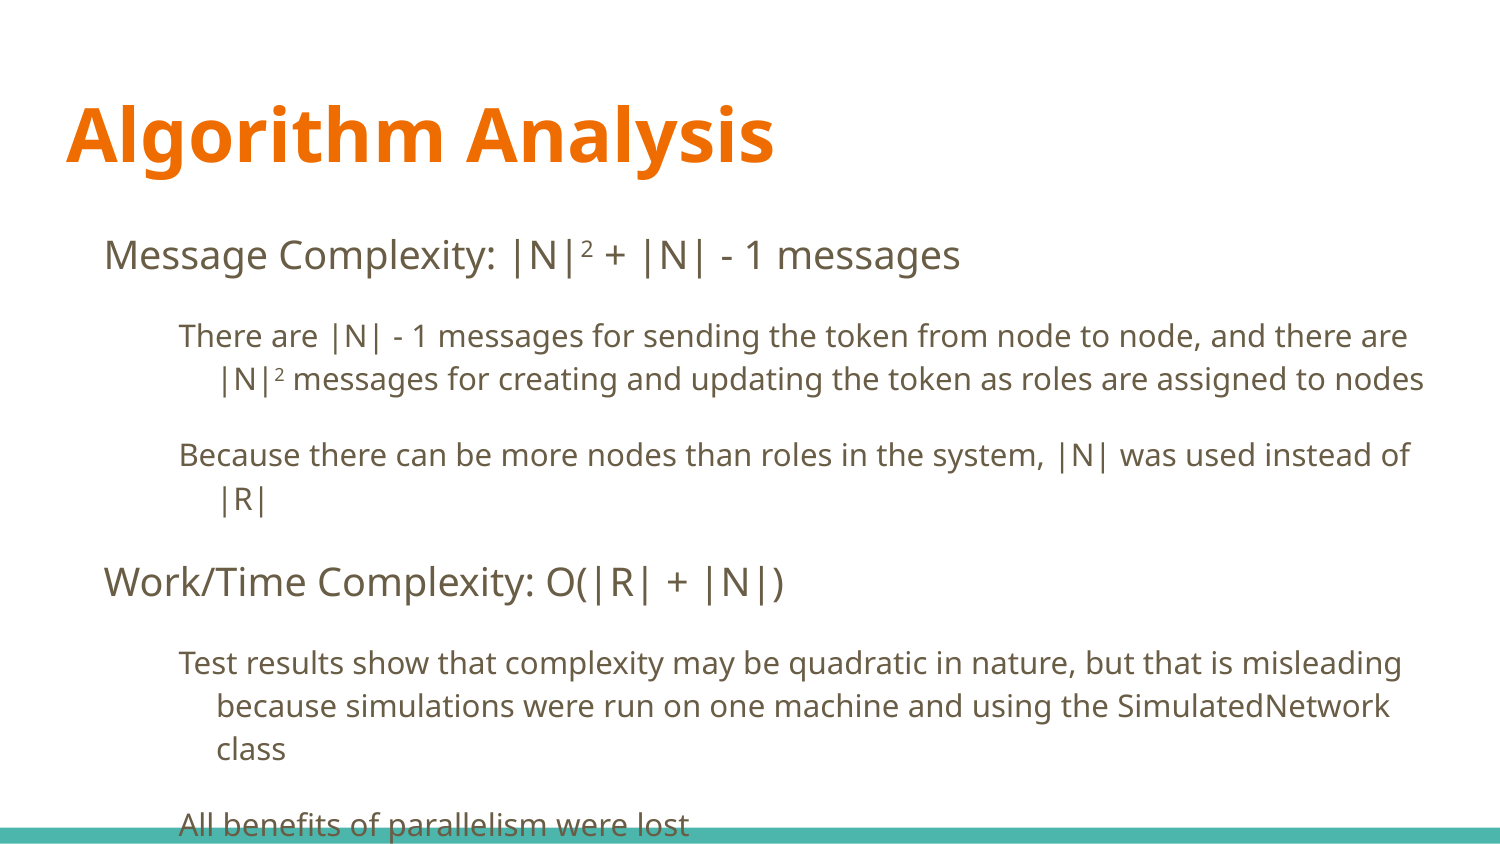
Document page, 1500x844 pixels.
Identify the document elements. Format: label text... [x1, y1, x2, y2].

list Message Complexity: |N|2 + |N| - 1 messages There are |N| - 1 messages for sending the token from node to node, and there are |N|2 messages for creating and updating the token as roles are assigned to nodes Because there can be more nodes than roles in the system, |N| was used instead of |R| Work/Time Complexity: O(|R| + |N|) Test results show that complexity may be quadratic in nature, but that is misleading because simulations were run on one machine and using the SimulatedNetwork class All benefits of parallelism were lost [51, 207, 1449, 750]
title Algorithm Analysis [51, 72, 1449, 189]
